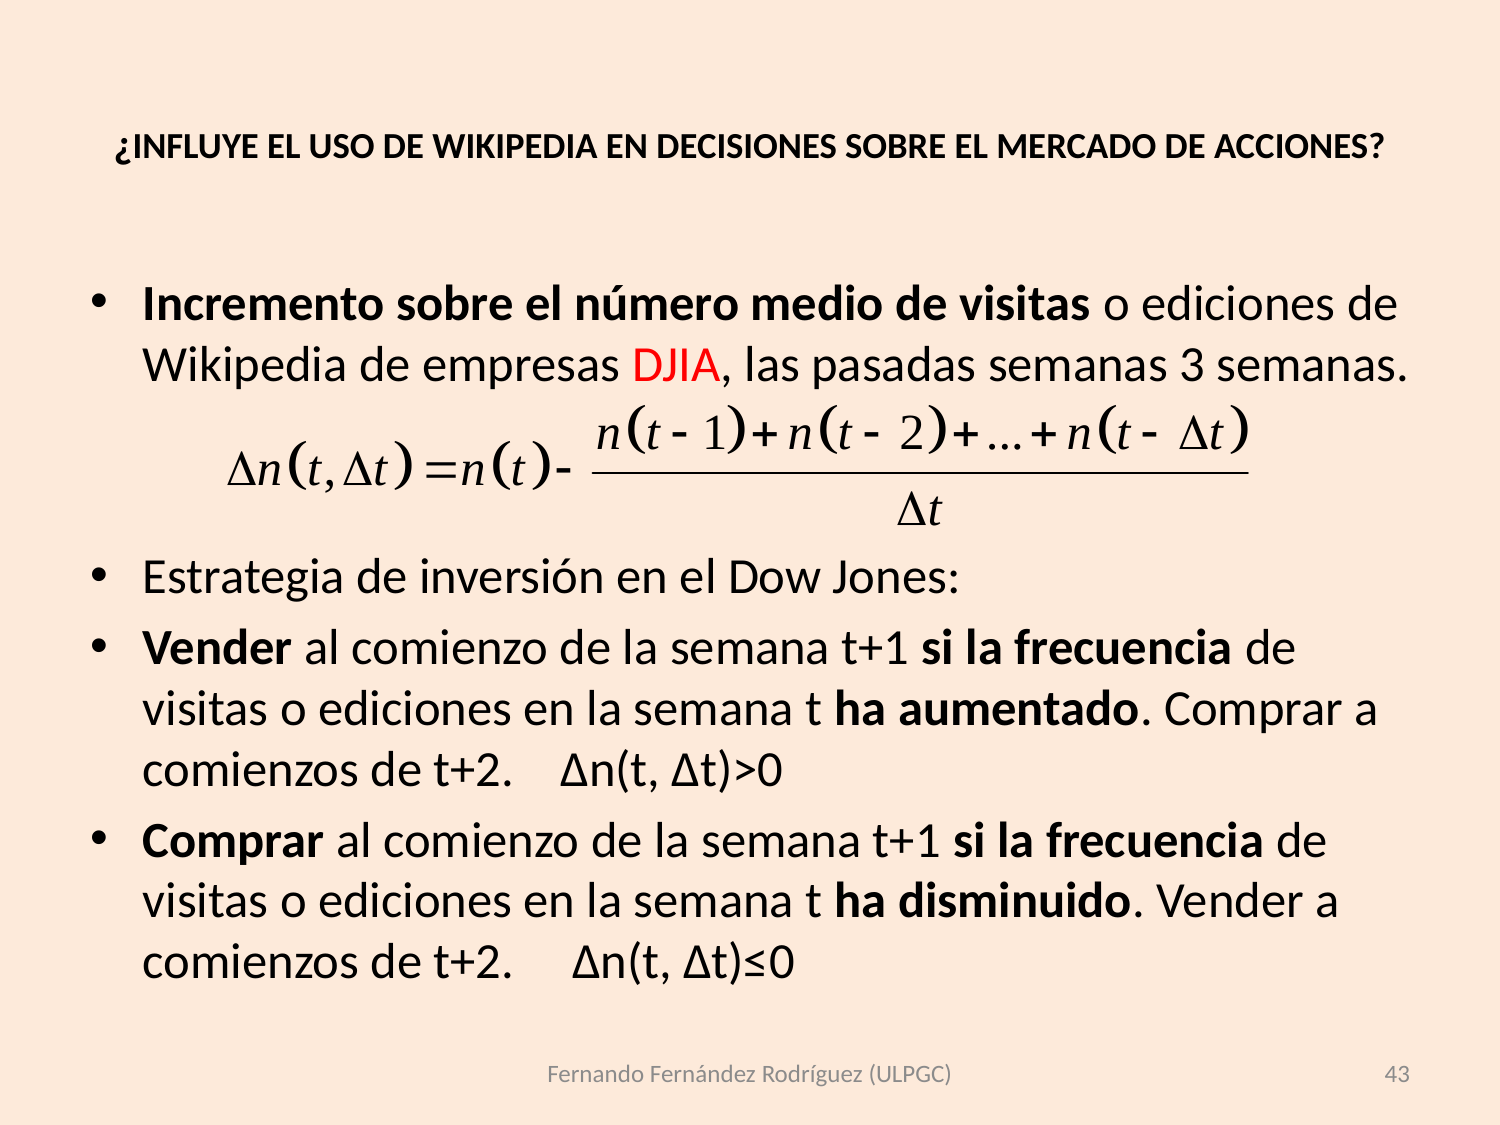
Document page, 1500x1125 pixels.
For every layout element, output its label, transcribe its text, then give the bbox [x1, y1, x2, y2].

list Incremento sobre el número medio de visitas o ediciones de Wikipedia de empresas DJIA, las pasadas semanas 3 semanas. Estrategia de inversión en el Dow Jones: Vender al comienzo de la semana t+1 si la frecuencia de visitas o ediciones en la semana t ha aumentado. Comprar a comienzos de t+2. Δn(t, Δt)>0 Comprar al comienzo de la semana t+1 si la frecuencia de visitas o ediciones en la semana t ha disminuido. Vender a comienzos de t+2. Δn(t, Δt)≤0 [75, 262, 1425, 1005]
slide_number 43 [1074, 1042, 1425, 1103]
title ¿INFLUYE EL USO DE WIKIPEDIA EN DECISIONES SOBRE EL MERCADO DE ACCIONES? [75, 45, 1425, 244]
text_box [218, 396, 1260, 537]
footer Fernando Fernández Rodríguez (ULPGC) [512, 1042, 988, 1103]
